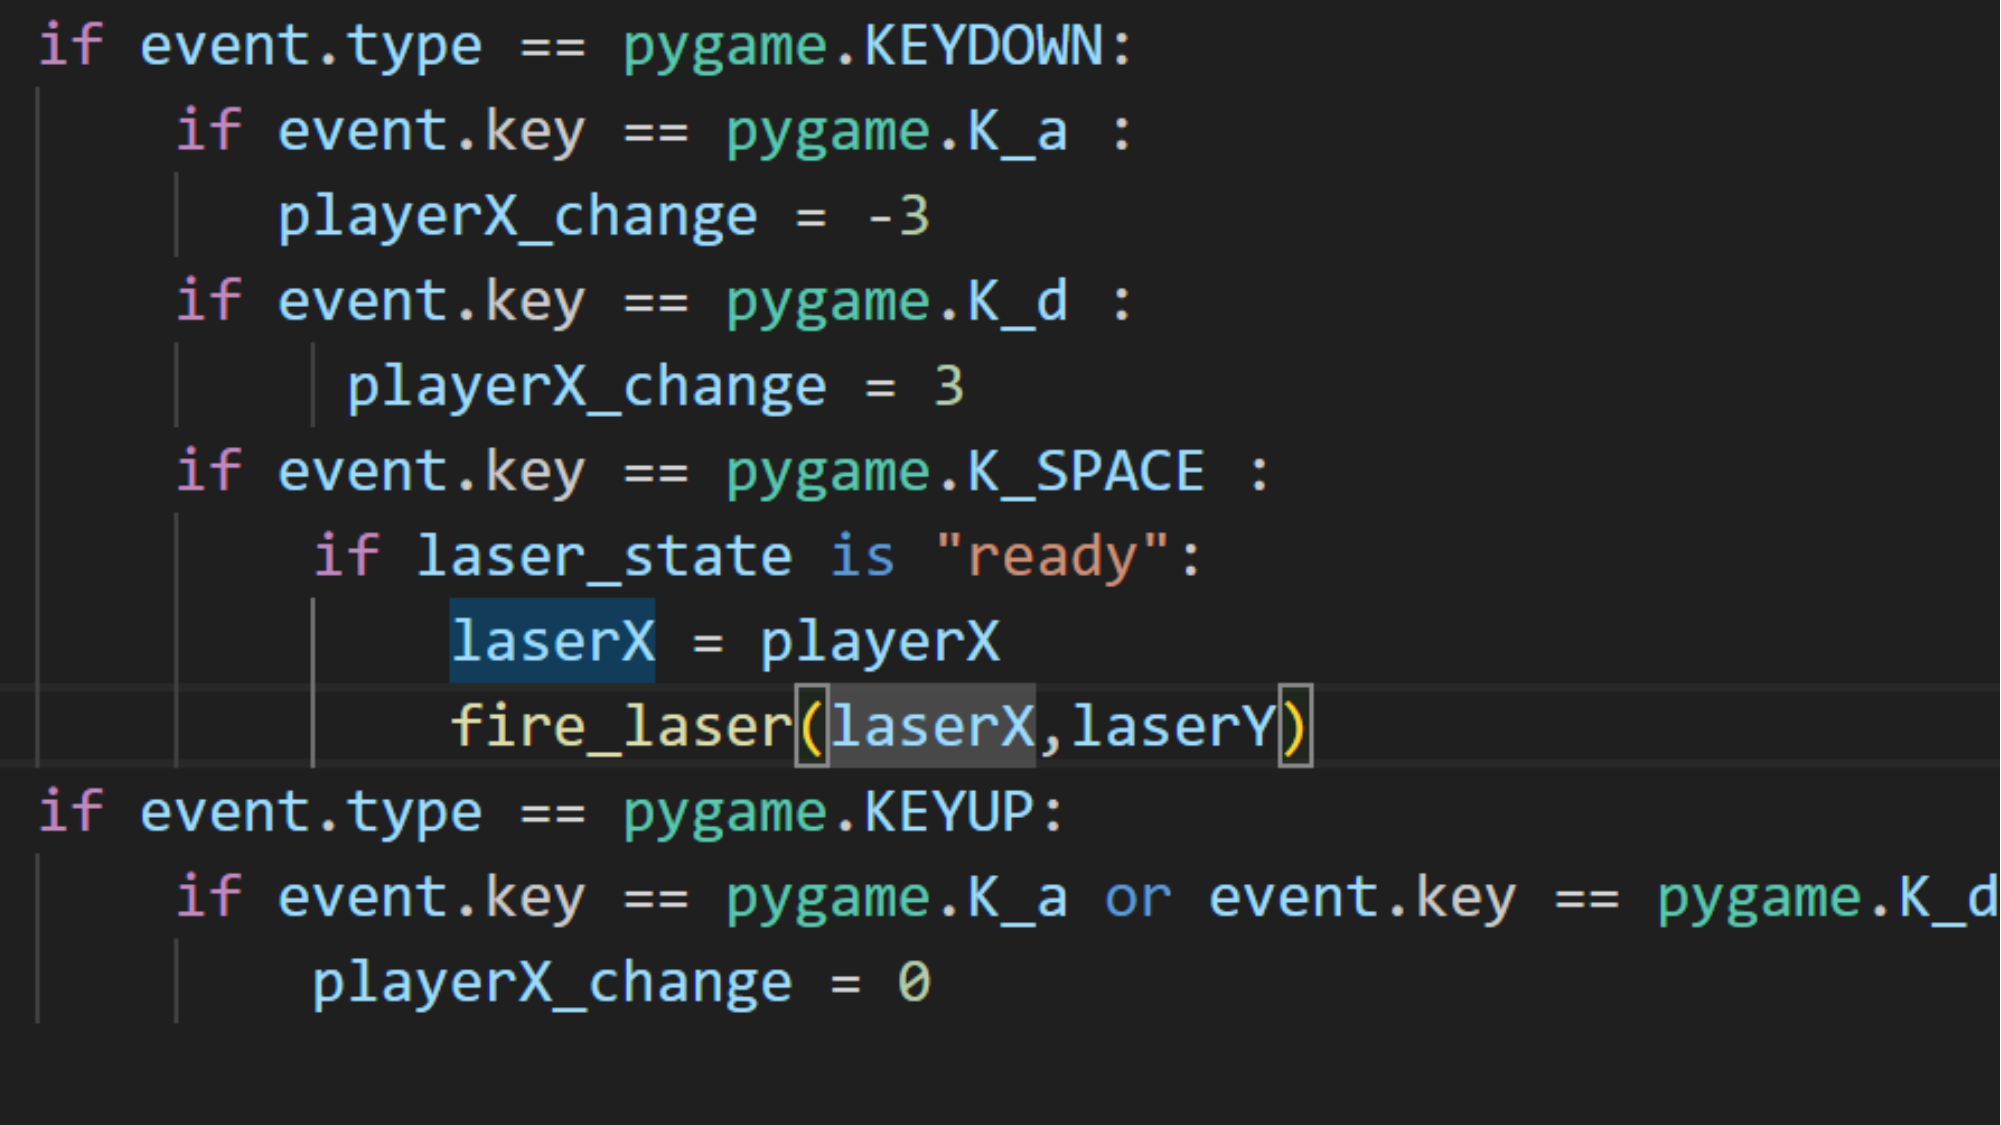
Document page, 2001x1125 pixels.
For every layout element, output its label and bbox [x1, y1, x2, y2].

list [0, 0, 2000, 1125]
